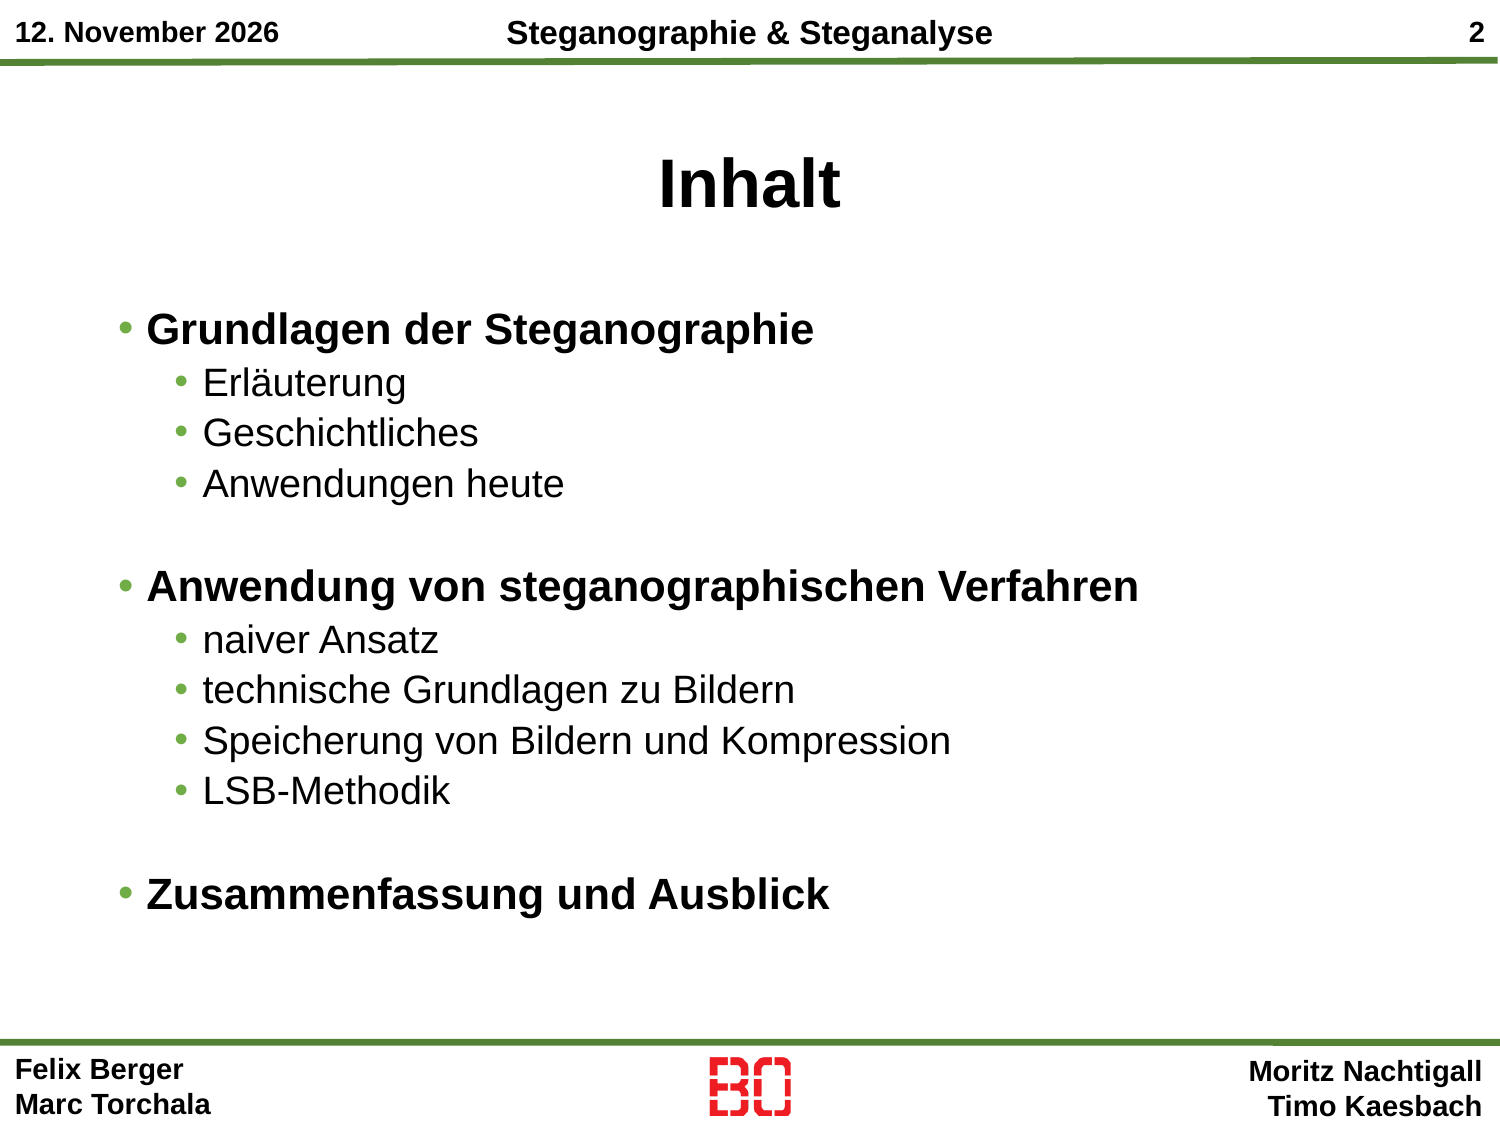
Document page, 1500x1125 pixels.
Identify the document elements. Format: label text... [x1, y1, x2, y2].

list Grundlagen der Steganographie Erläuterung Geschichtliches Anwendungen heute Anwendung von steganographischen Verfahren naiver Ansatz technische Grundlagen zu Bildern Speicherung von Bildern und Kompression LSB-Methodik Zusammenfassung und Ausblick [103, 299, 1397, 1014]
title Inhalt [103, 76, 1397, 295]
